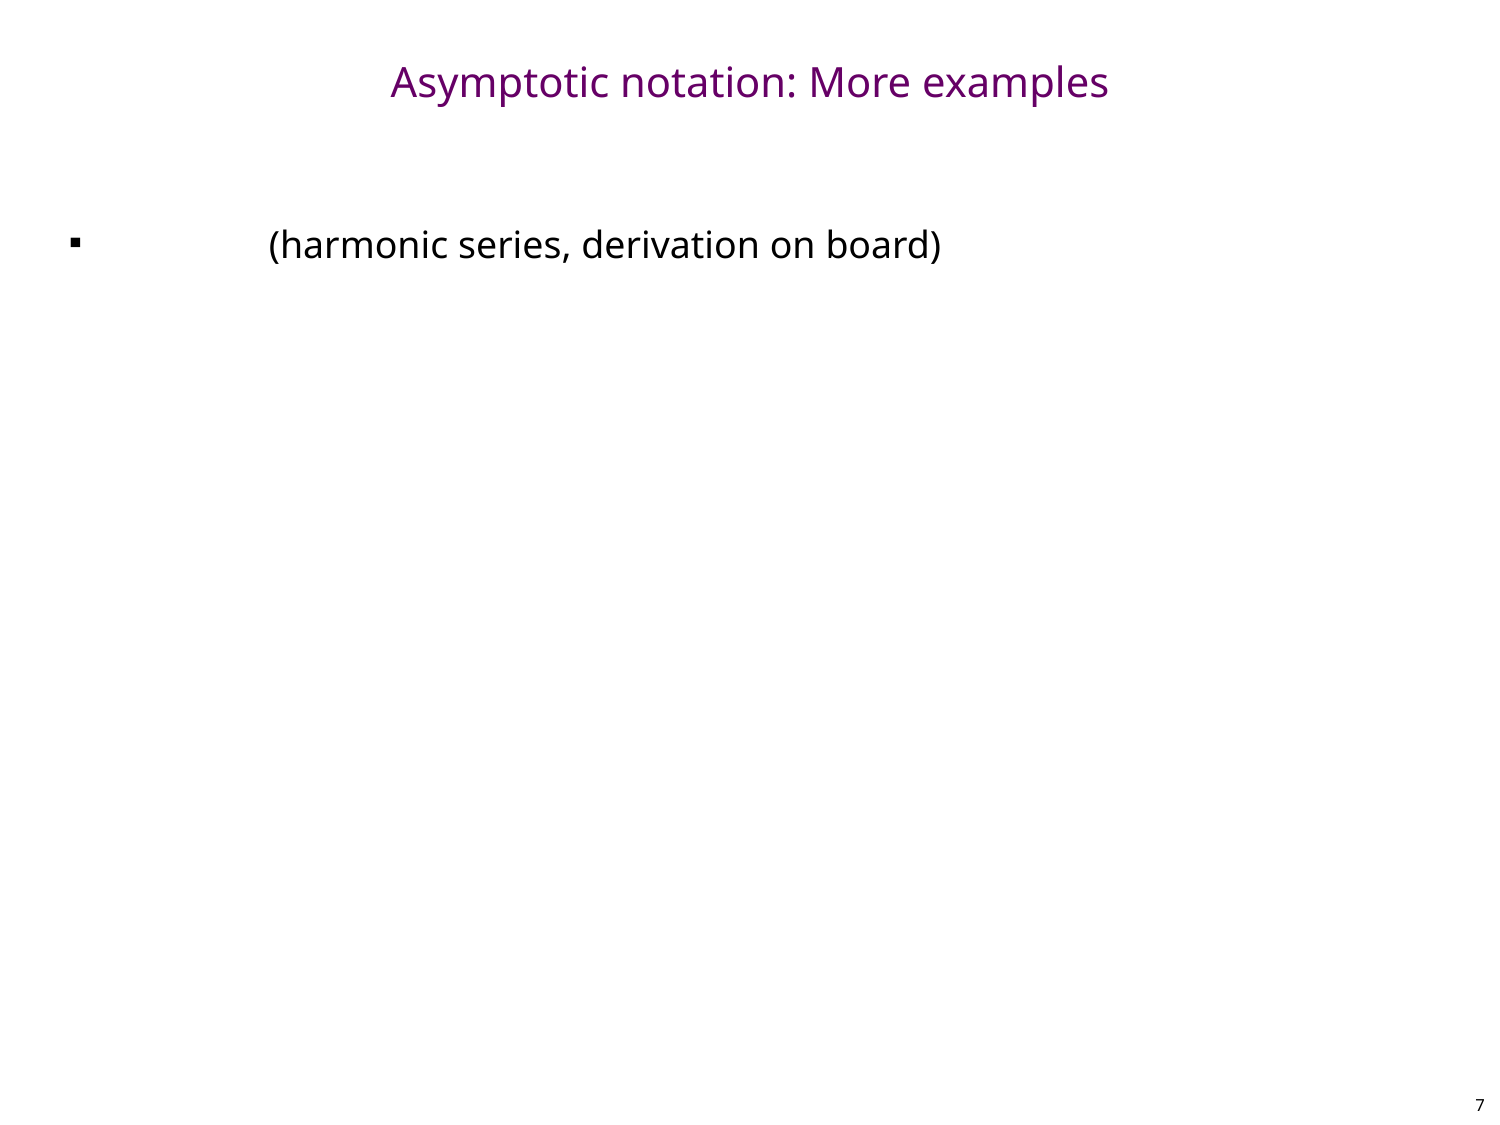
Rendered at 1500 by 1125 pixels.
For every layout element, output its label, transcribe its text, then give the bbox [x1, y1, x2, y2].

title Asymptotic notation: More examples [0, 50, 1500, 125]
slide_number 7 [1187, 1087, 1500, 1125]
